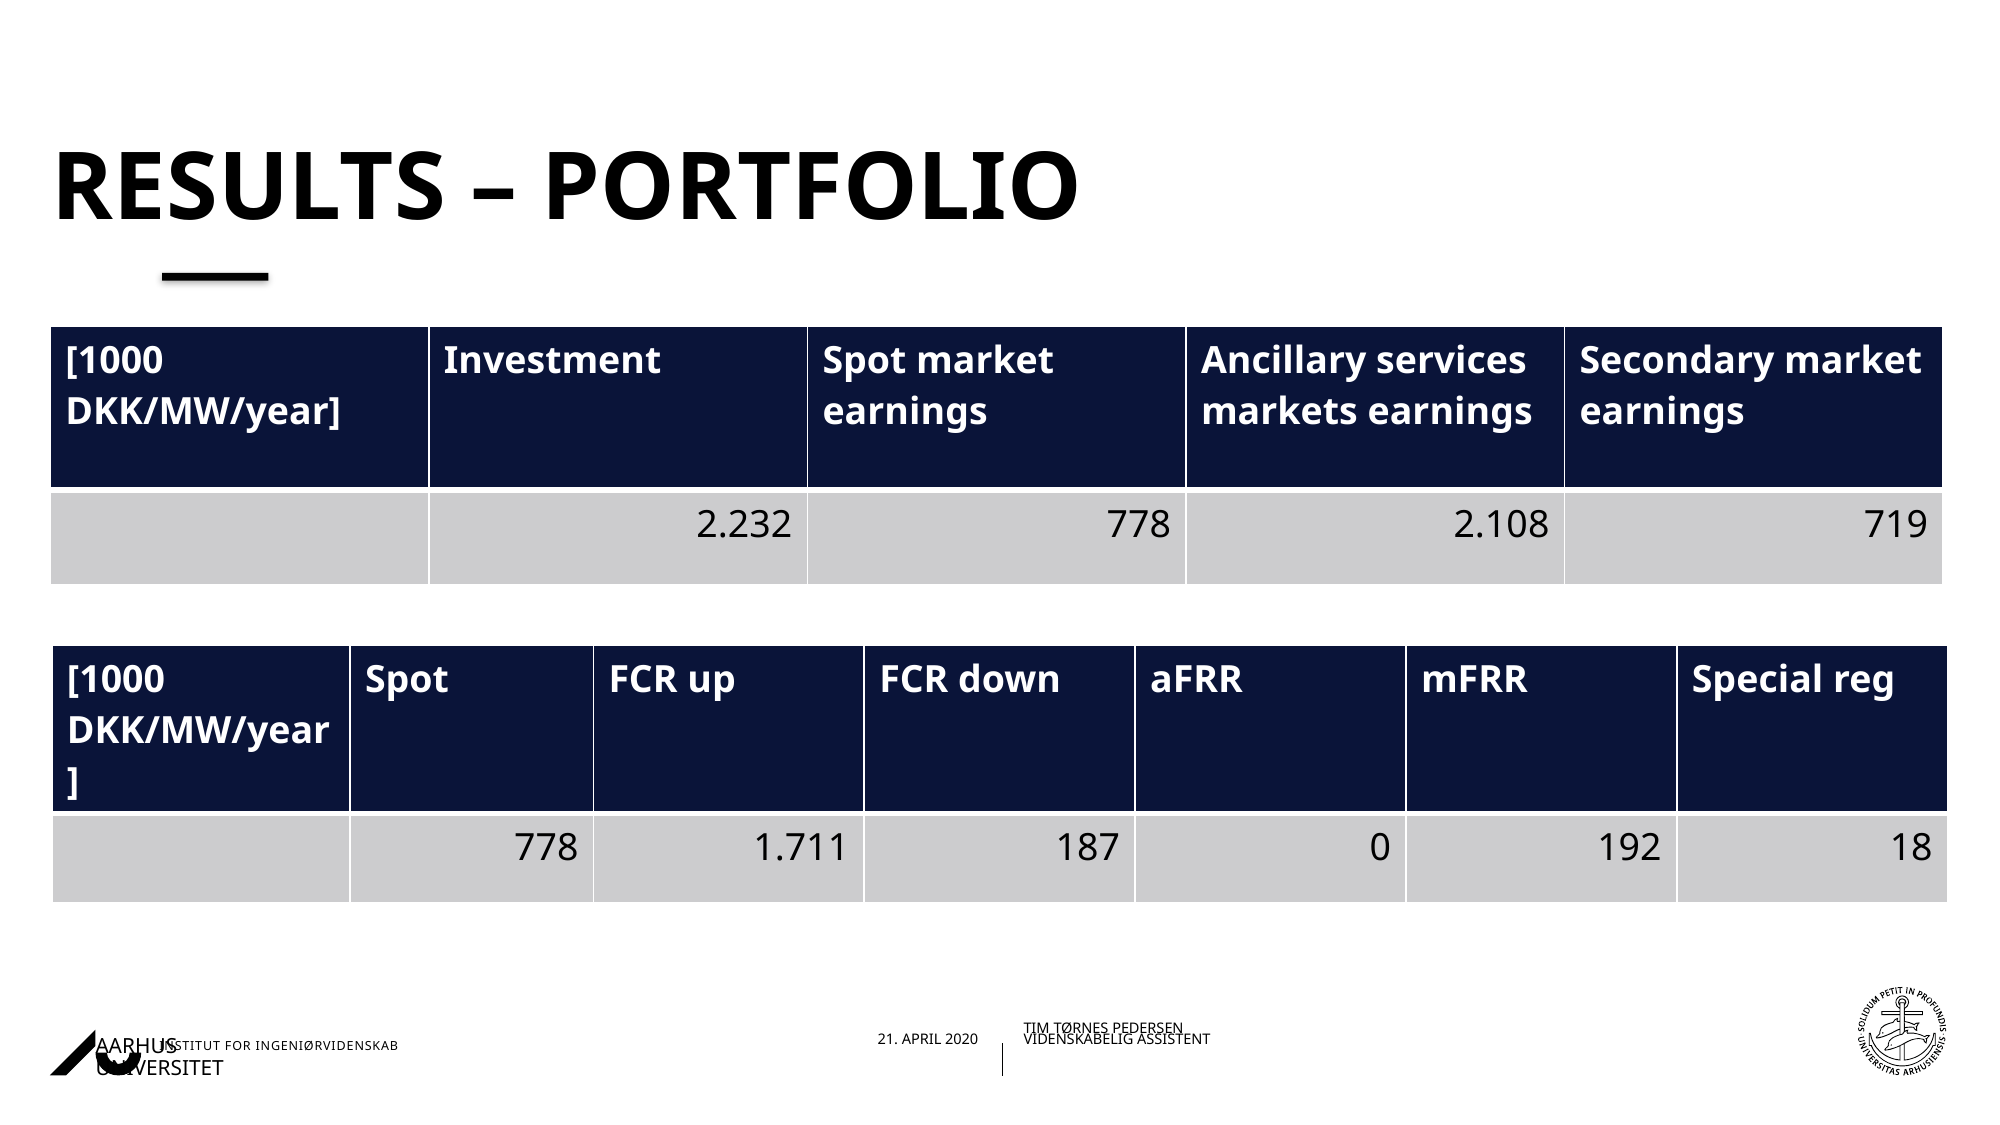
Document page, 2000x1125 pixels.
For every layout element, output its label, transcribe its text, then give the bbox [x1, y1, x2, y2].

table_header Special reg [1678, 646, 1947, 811]
table_header Spot [351, 646, 593, 811]
table_header Investment [430, 327, 807, 487]
table_cell 187 [865, 816, 1134, 902]
table_cell 192 [1407, 816, 1676, 902]
table_header aFRR [1136, 646, 1405, 811]
table_header FCR up [594, 646, 863, 811]
table_header mFRR [1407, 646, 1676, 811]
table_cell 778 [808, 493, 1185, 584]
table_header Secondary market earnings [1565, 327, 1942, 487]
table_cell [53, 816, 349, 902]
table_header [1000 DKK/MW/year] [51, 327, 428, 487]
table_header Spot market earnings [808, 327, 1185, 487]
title Results – Portfolio [51, 24, 1948, 240]
table_cell 2.232 [430, 493, 807, 584]
table_header FCR down [865, 646, 1134, 811]
table_cell 2.108 [1187, 493, 1564, 584]
table_cell 18 [1678, 816, 1947, 902]
table_header [1000 DKK/MW/year] [53, 646, 349, 811]
table_cell [51, 493, 428, 584]
table_cell 0 [1136, 816, 1405, 902]
table_header Ancillary services markets earnings [1187, 327, 1564, 487]
table_cell 778 [351, 816, 593, 902]
table_cell 719 [1565, 493, 1942, 584]
table_cell 1.711 [594, 816, 863, 902]
